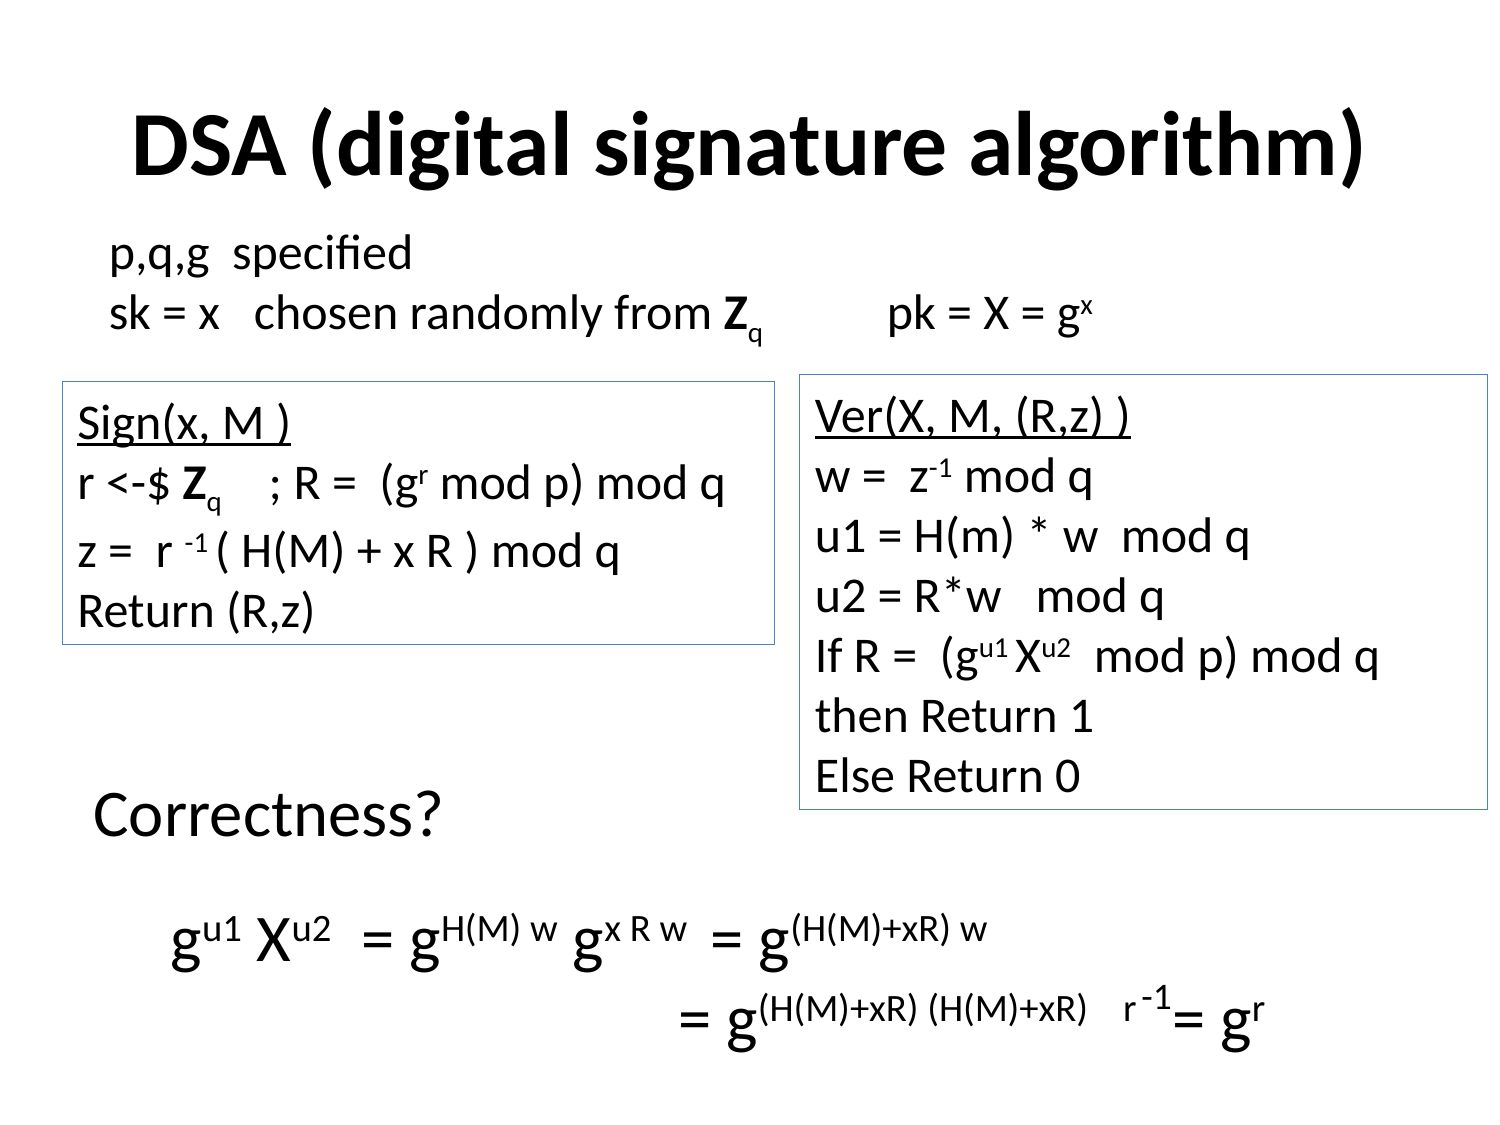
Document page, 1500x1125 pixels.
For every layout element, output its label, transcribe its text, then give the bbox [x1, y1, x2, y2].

text_box Ver(X, M, (R,z) ) w = z-1 mod q u1 = H(m) * w mod q u2 = R*w mod q If R = (gu1 Xu2 mod p) mod q then Return 1 Else Return 0 [799, 374, 1488, 810]
text_box gu1 Xu2 = gH(M) w gx R w = g(H(M)+xR) w = g(H(M)+xR) (H(M)+xR) r = gr [155, 887, 1281, 1063]
text_box Correctness? [78, 762, 460, 858]
text_box Sign(x, M ) r <-$ Zq ; R = (gr mod p) mod q z = r -1 ( H(M) + x R ) mod q Return (R,z) [62, 381, 775, 645]
text_box p,q,g specified sk = x chosen randomly from Zq pk = X = gx [94, 212, 1108, 356]
title DSA (digital signature algorithm) [75, 45, 1425, 233]
text_box -1 [1126, 964, 1187, 1025]
